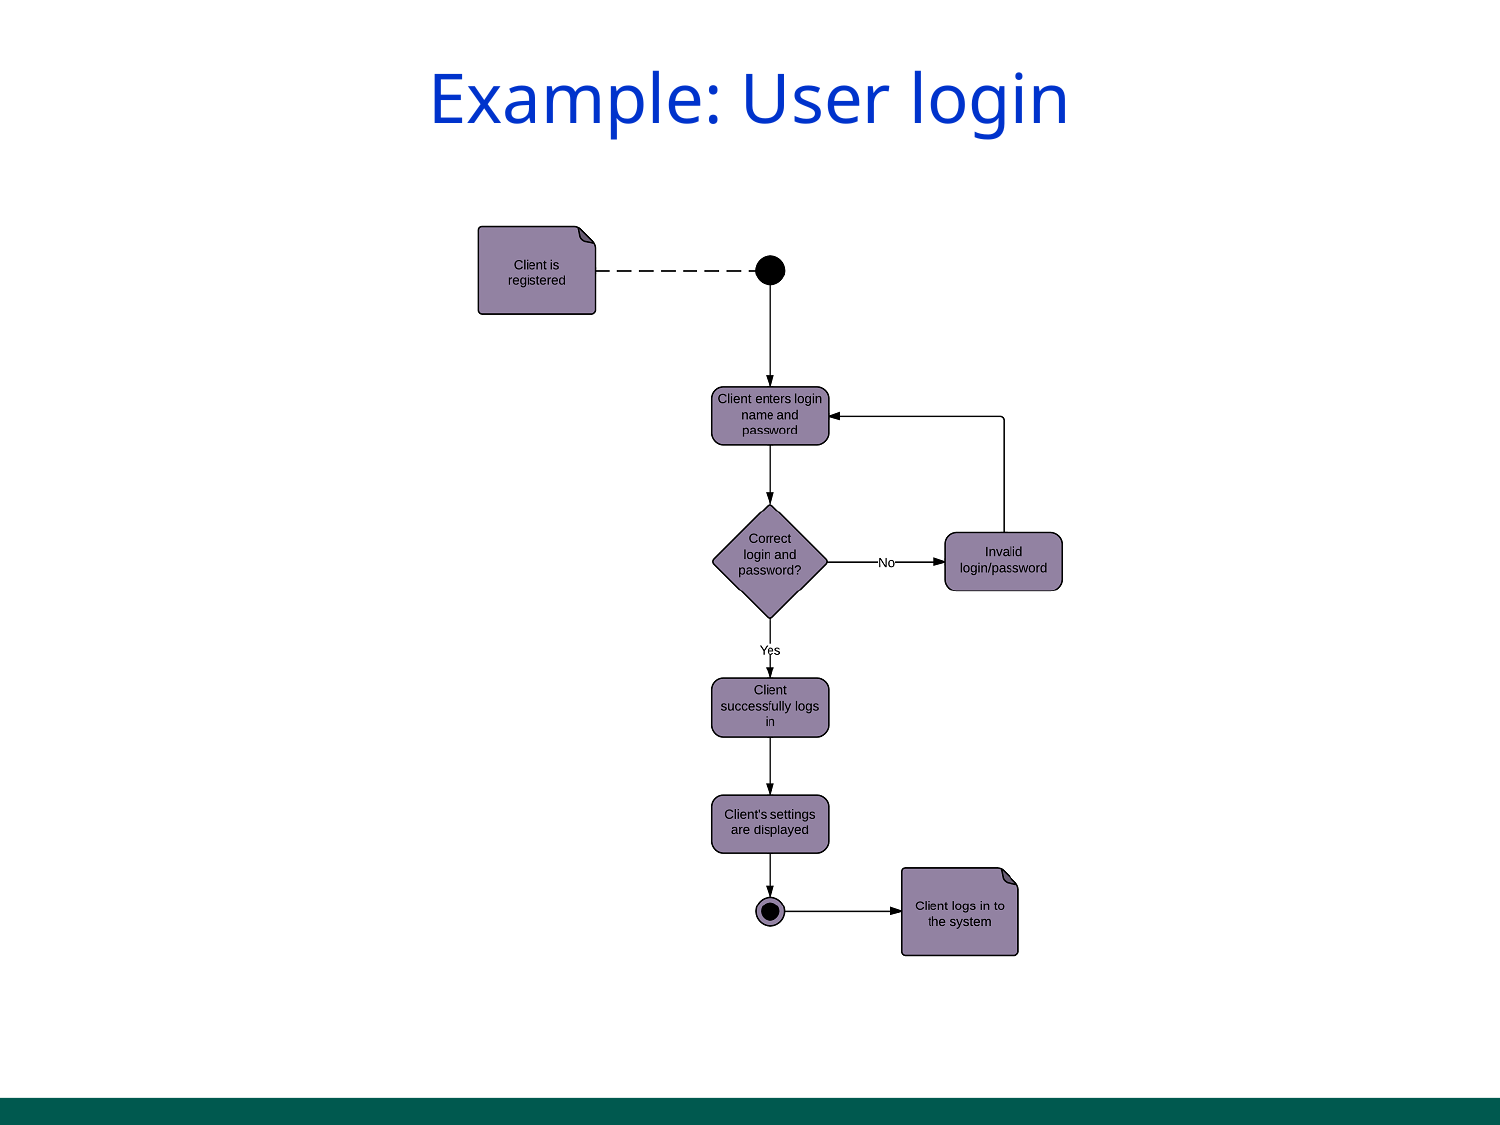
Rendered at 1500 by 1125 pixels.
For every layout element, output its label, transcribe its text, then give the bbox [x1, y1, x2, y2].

title Example: User login [75, 50, 1425, 153]
picture [449, 197, 1091, 984]
